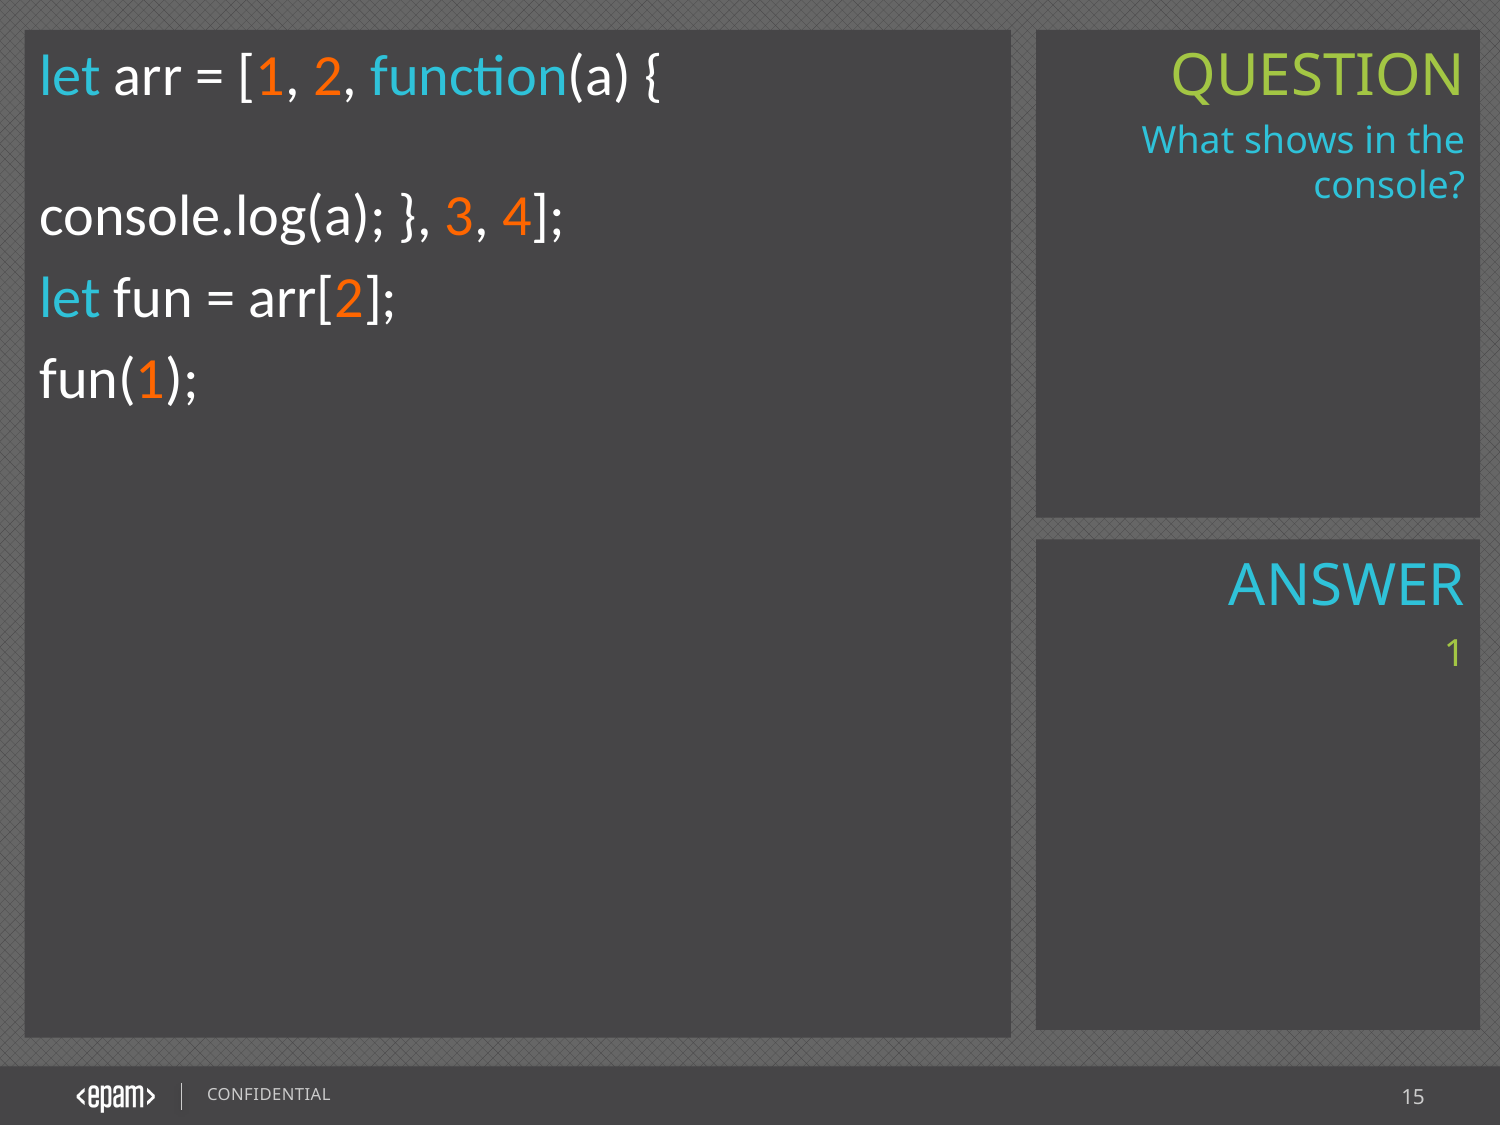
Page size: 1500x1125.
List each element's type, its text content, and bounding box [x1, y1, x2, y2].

list What shows in the console? [1035, 108, 1481, 518]
picture [76, 1085, 155, 1113]
list let arr = [1, 2, function(a) { console.log(a); }, 3, 4]; let fun = arr[2]; fun(1); [24, 29, 1011, 1038]
list 1 [1035, 621, 1481, 1030]
